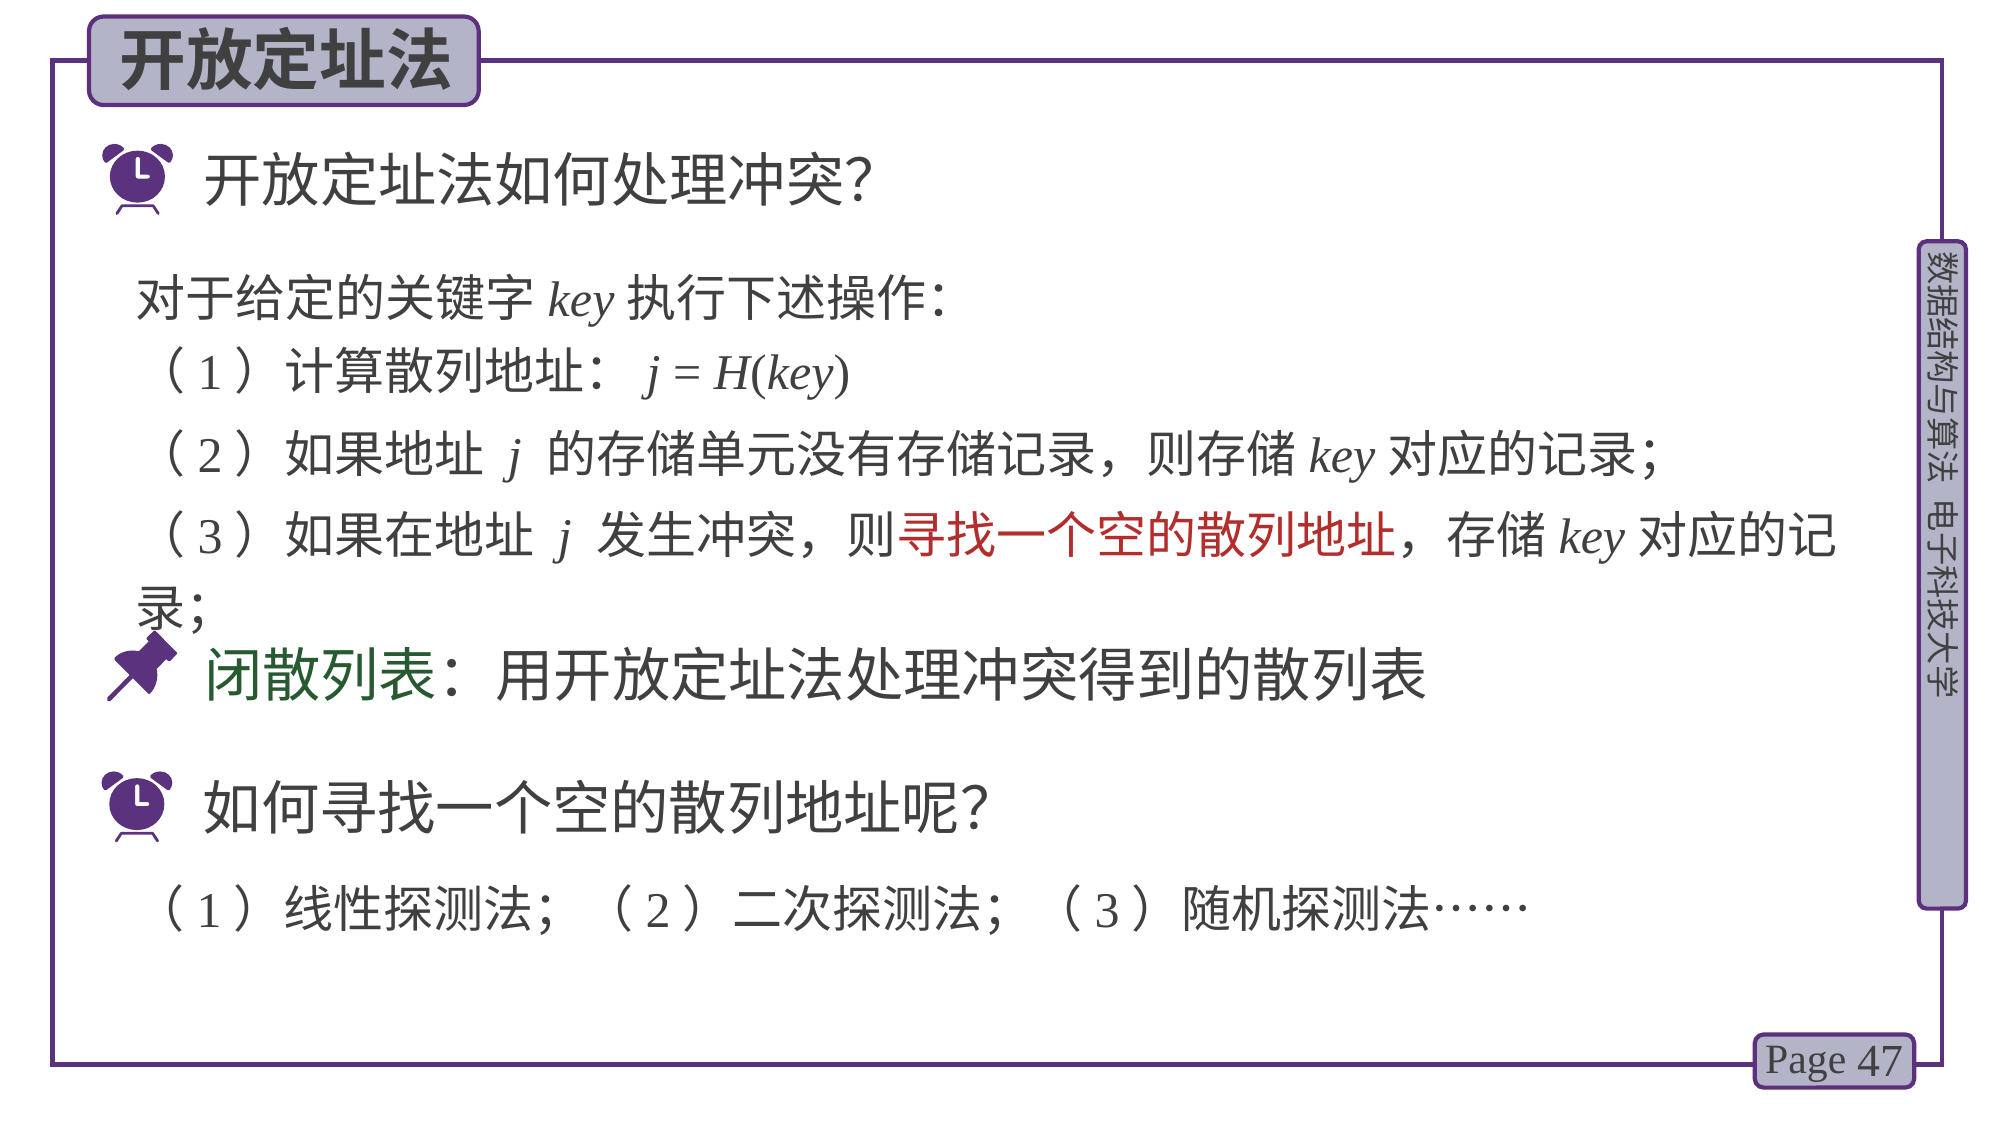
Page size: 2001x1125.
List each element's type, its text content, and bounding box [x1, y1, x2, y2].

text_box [101, 763, 1675, 850]
text_box 对于给定的关键字key执行下述操作： （1）计算散列地址：j = H(key) [121, 246, 1897, 402]
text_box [106, 630, 1505, 716]
text_box （2）如果地址 j 的存储单元没有存储记录，则存储key对应的记录； [121, 402, 1897, 490]
text_box 开放定址法 [104, 10, 502, 105]
text_box （1）线性探测法；（2）二次探测法；（3）随机探测法…… [119, 857, 1765, 945]
text_box （3）如果在地址 j 发生冲突，则寻找一个空的散列地址，存储key对应的记录； [121, 490, 1897, 645]
text_box [87, 15, 470, 107]
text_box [102, 136, 1676, 223]
